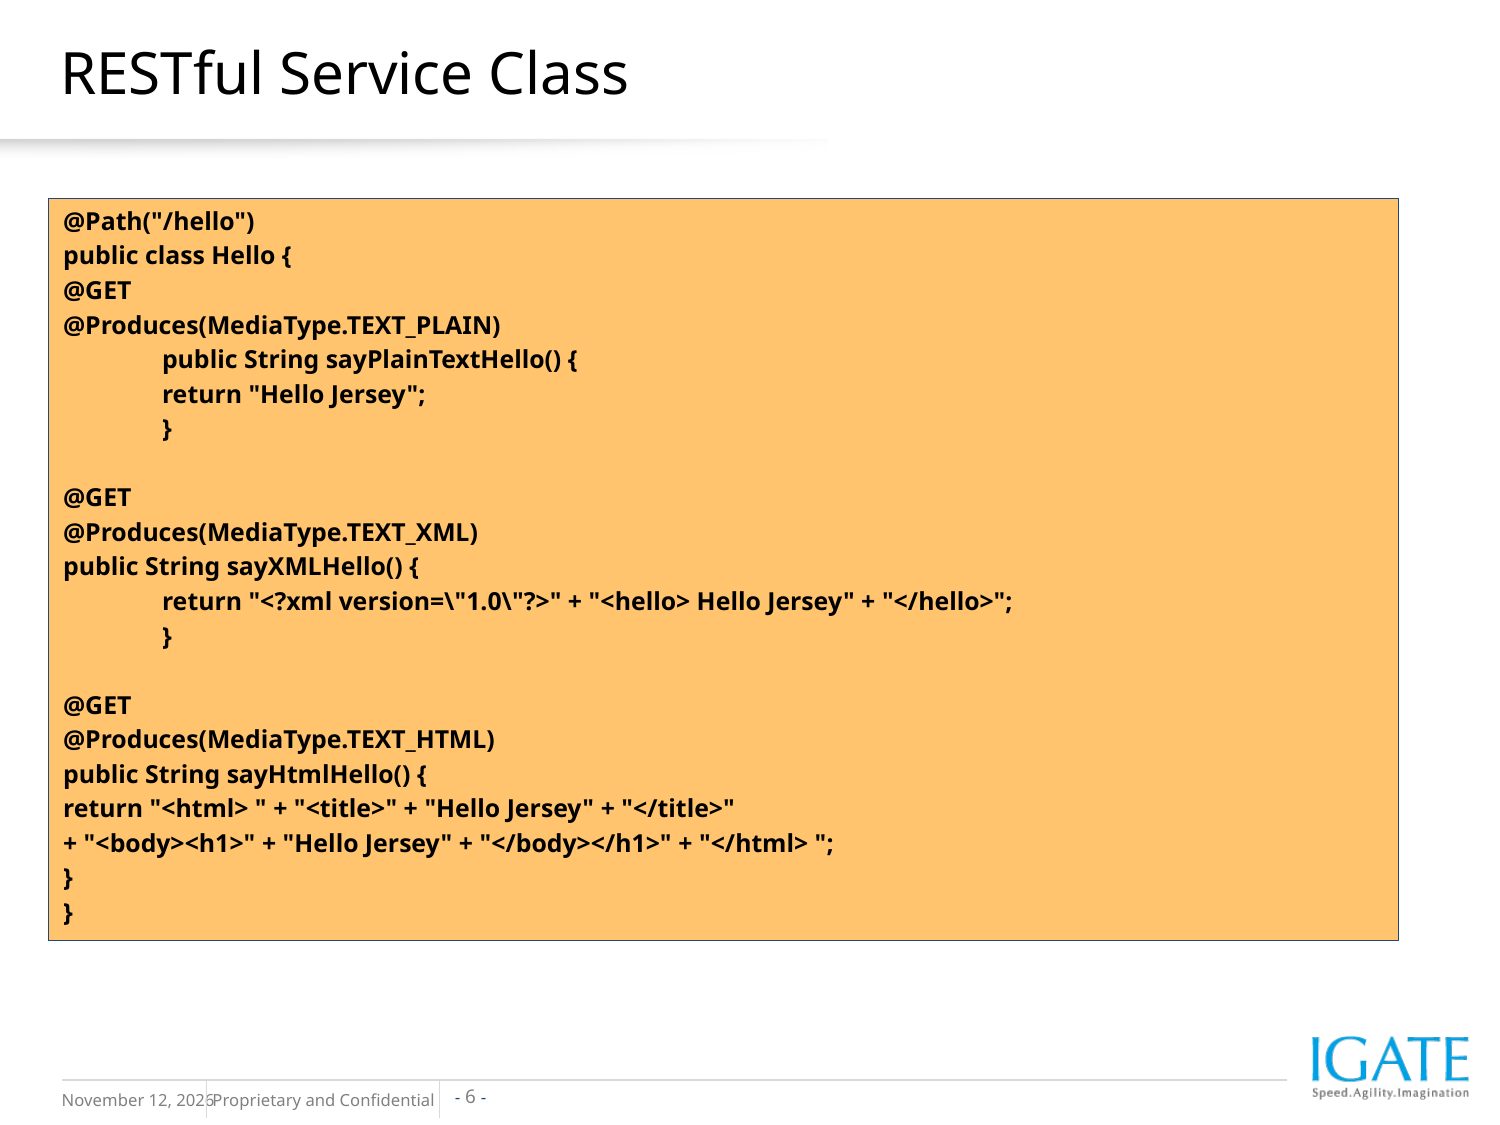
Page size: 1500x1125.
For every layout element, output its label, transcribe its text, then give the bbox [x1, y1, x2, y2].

picture [0, 112, 919, 174]
title RESTful Service Class [45, 0, 1396, 143]
list @Path("/hello") public class Hello { @GET @Produces(MediaType.TEXT_PLAIN) public String sayPlainTextHello() { return "Hello Jersey"; } @GET @Produces(MediaType.TEXT_XML) public String sayXMLHello() { return "<?xml version=\"1.0\"?>" + "<hello> Hello Jersey" + "</hello>"; } @GET @Produces(MediaType.TEXT_HTML) public String sayHtmlHello() { return "<html> " + "<title>" + "Hello Jersey" + "</title>" + "<body><h1>" + "Hello Jersey" + "</body></h1>" + "</html> "; } } [48, 198, 1399, 941]
picture [1304, 1028, 1475, 1105]
